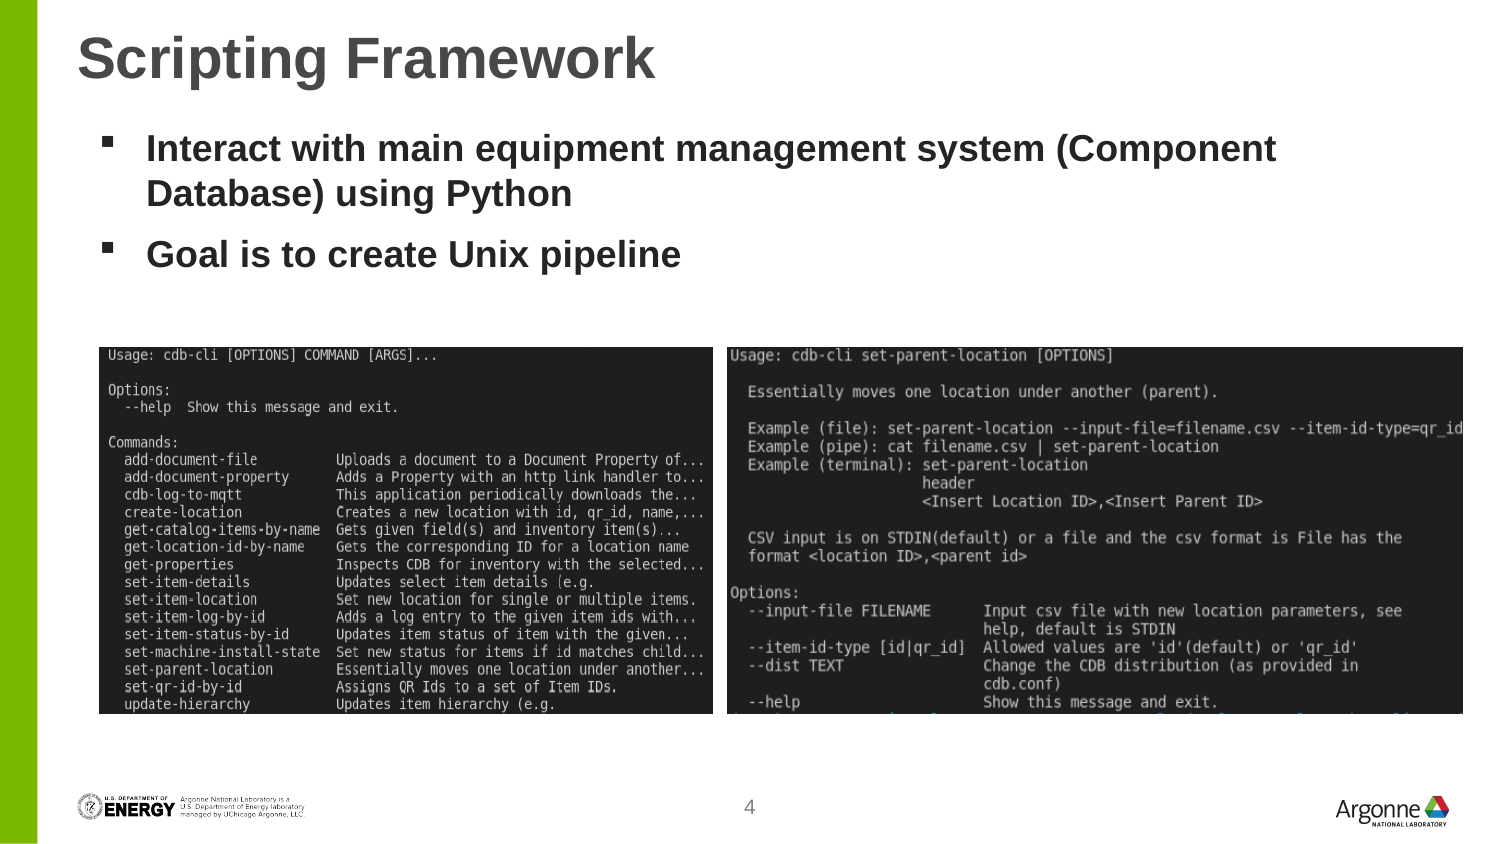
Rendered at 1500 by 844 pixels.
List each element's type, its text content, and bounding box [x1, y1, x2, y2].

picture [726, 346, 1463, 714]
text_box Interact with main equipment management system (Component Database) using Python Goal is to create Unix pipeline [99, 115, 1425, 276]
picture [75, 791, 308, 822]
picture [98, 346, 713, 714]
text_box Scripting Framework [62, 12, 1500, 98]
slide_number 4 [712, 796, 788, 819]
picture [1330, 787, 1458, 834]
